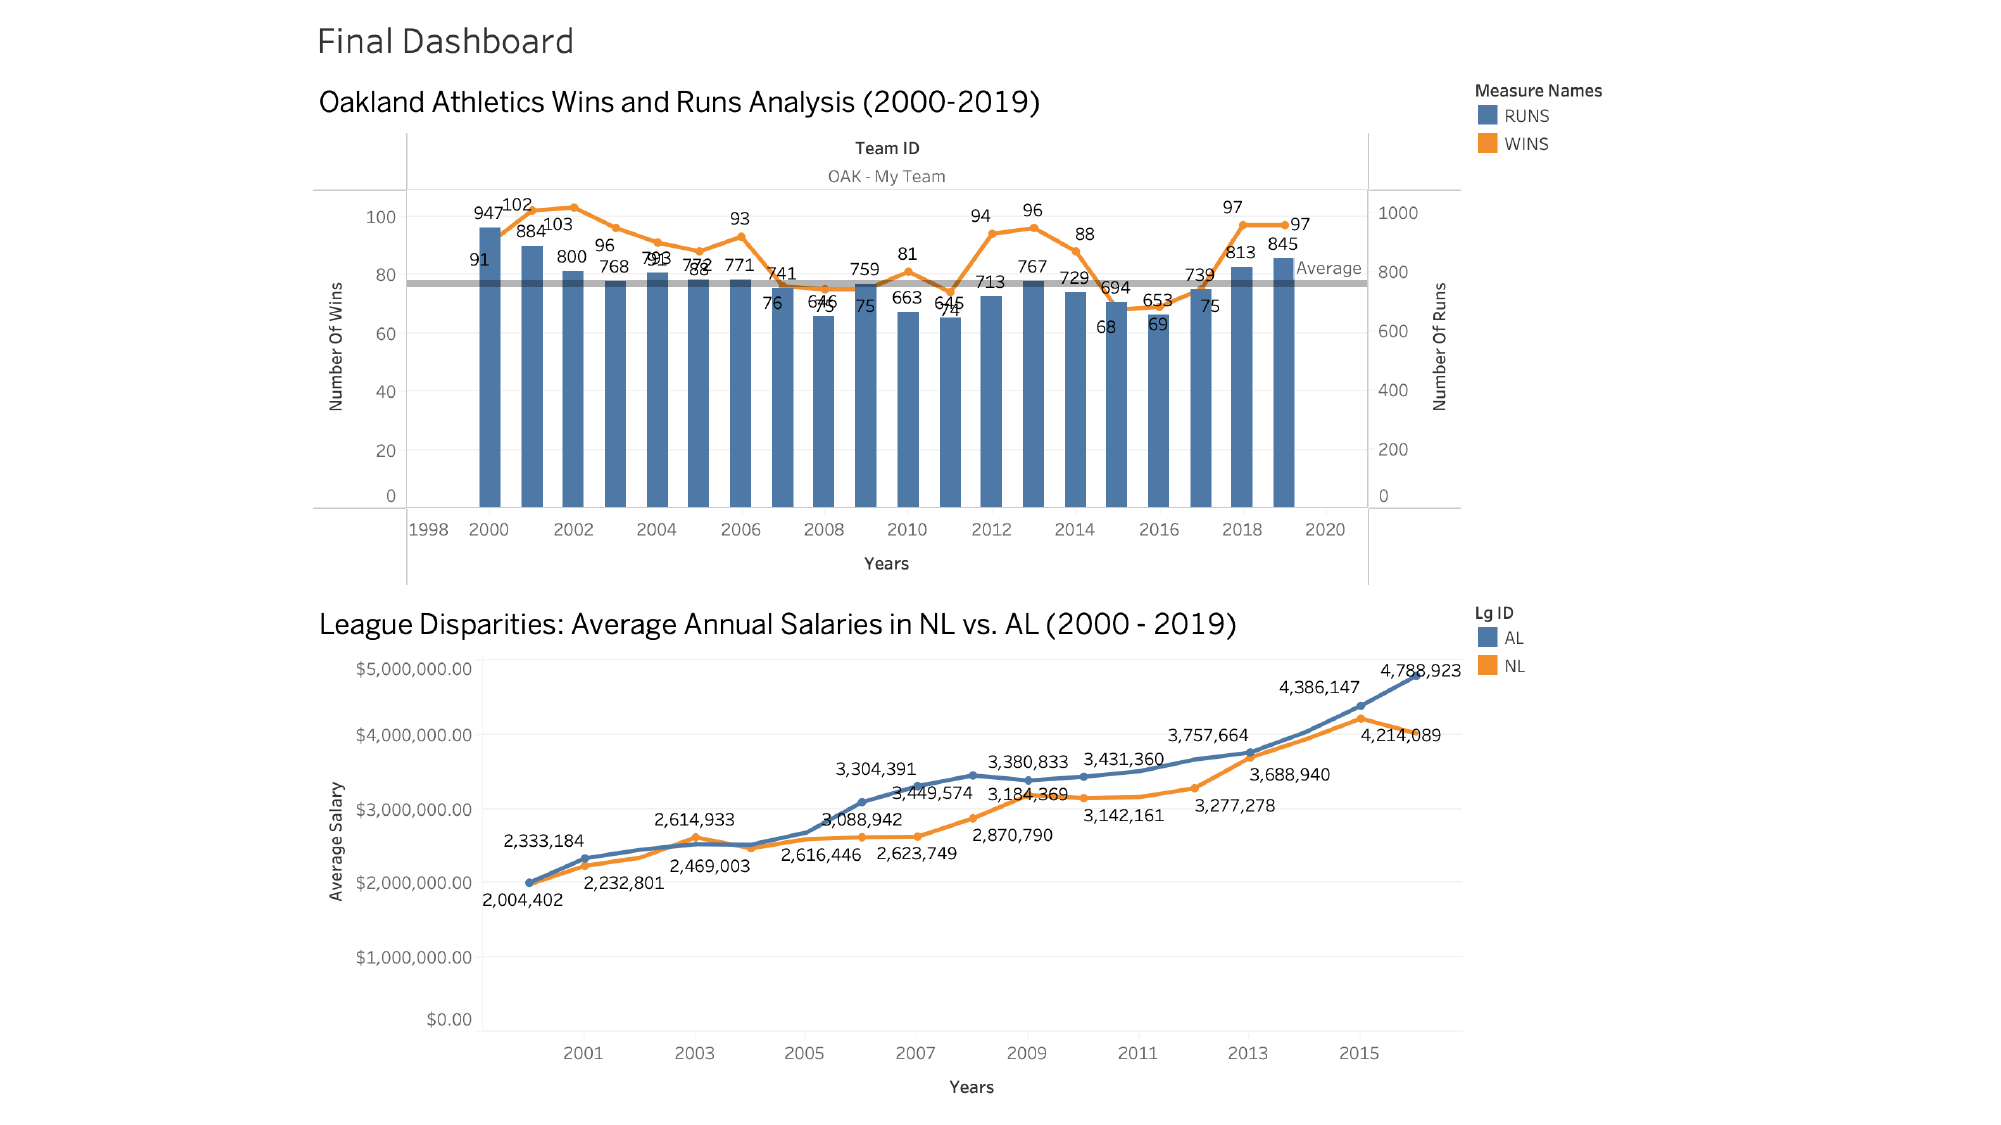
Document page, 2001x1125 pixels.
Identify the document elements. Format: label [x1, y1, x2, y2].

picture [296, 0, 1704, 1125]
